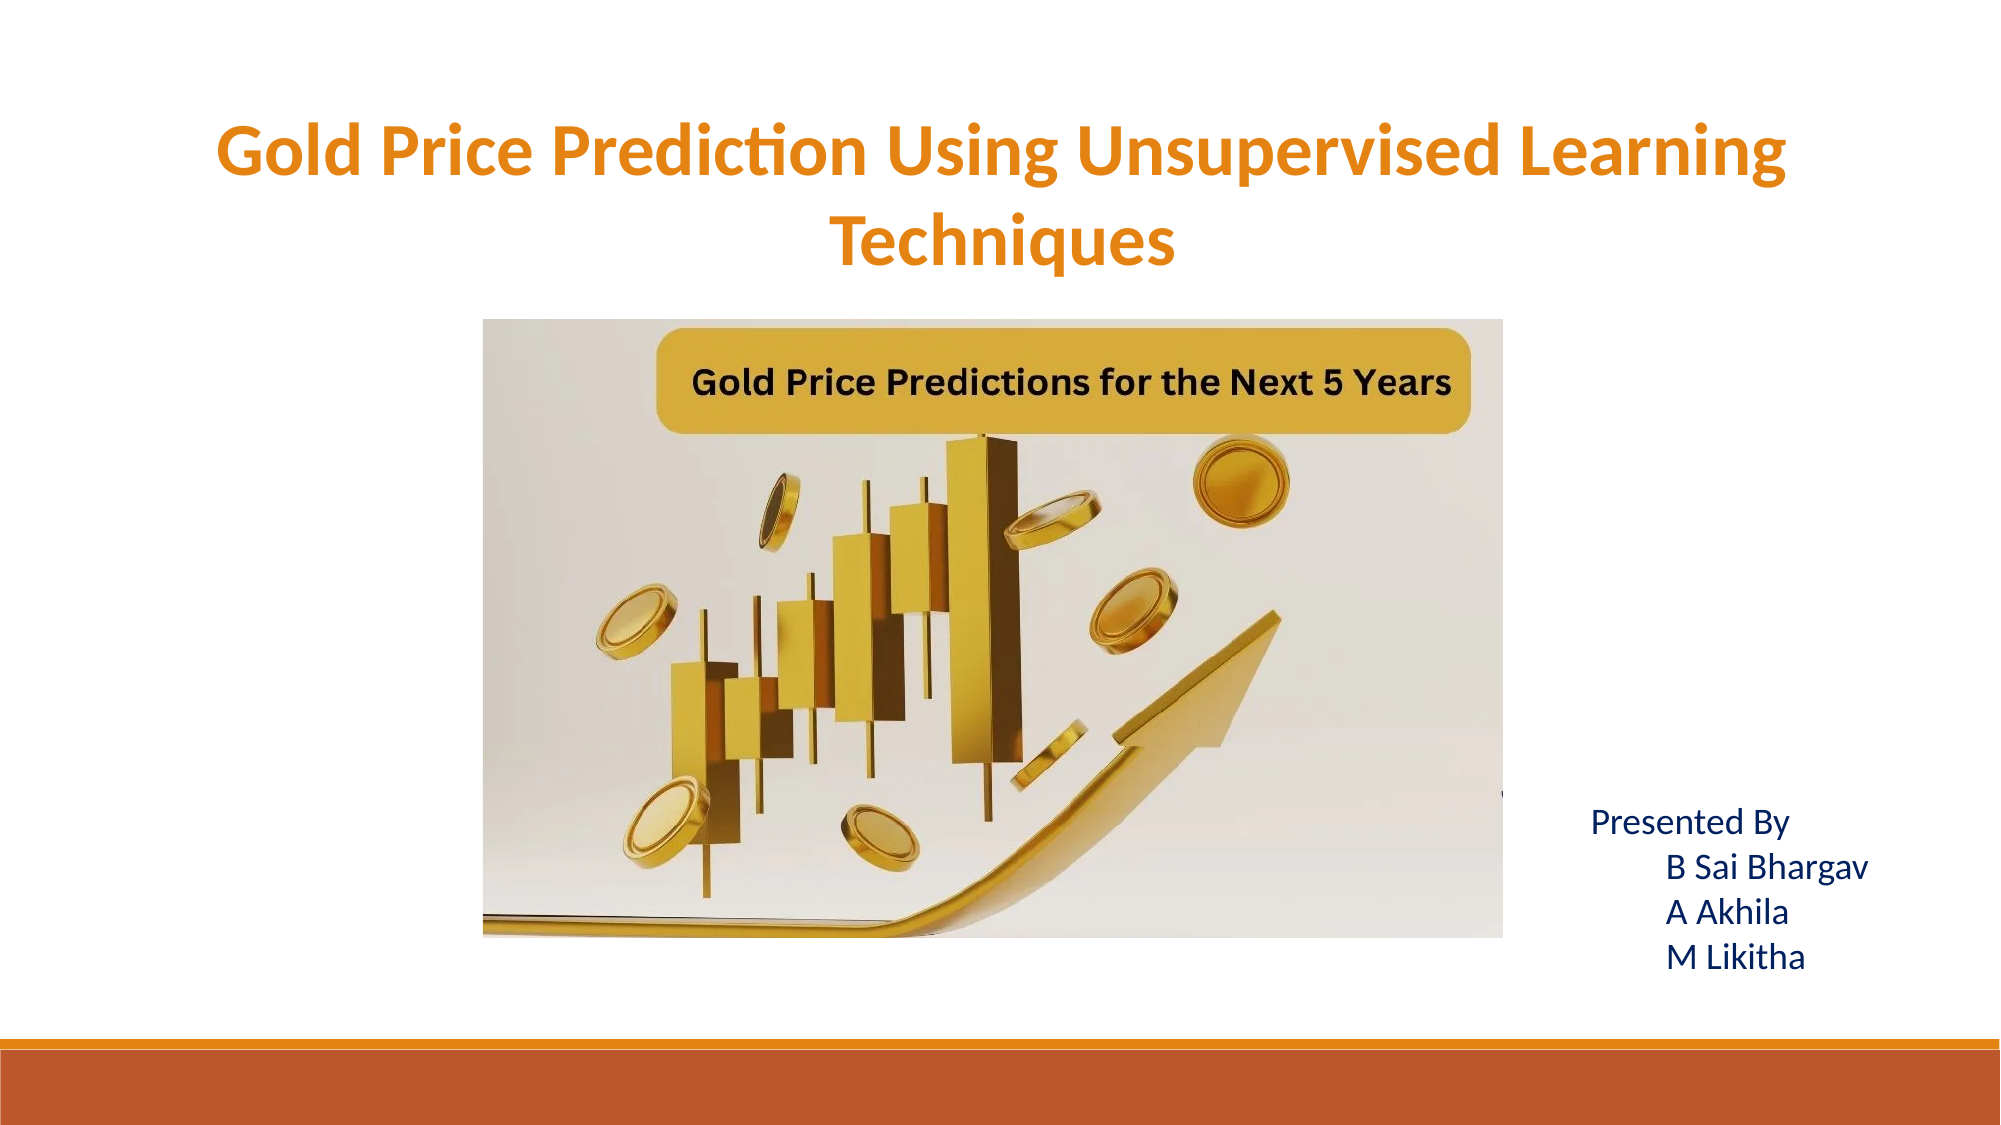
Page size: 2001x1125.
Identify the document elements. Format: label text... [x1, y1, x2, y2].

text_box Presented By B Sai Bhargav A Akhila M Likitha [1576, 789, 1945, 984]
text_box Gold Price Prediction Using Unsupervised Learning Techniques [131, 92, 1875, 288]
picture [482, 319, 1504, 938]
